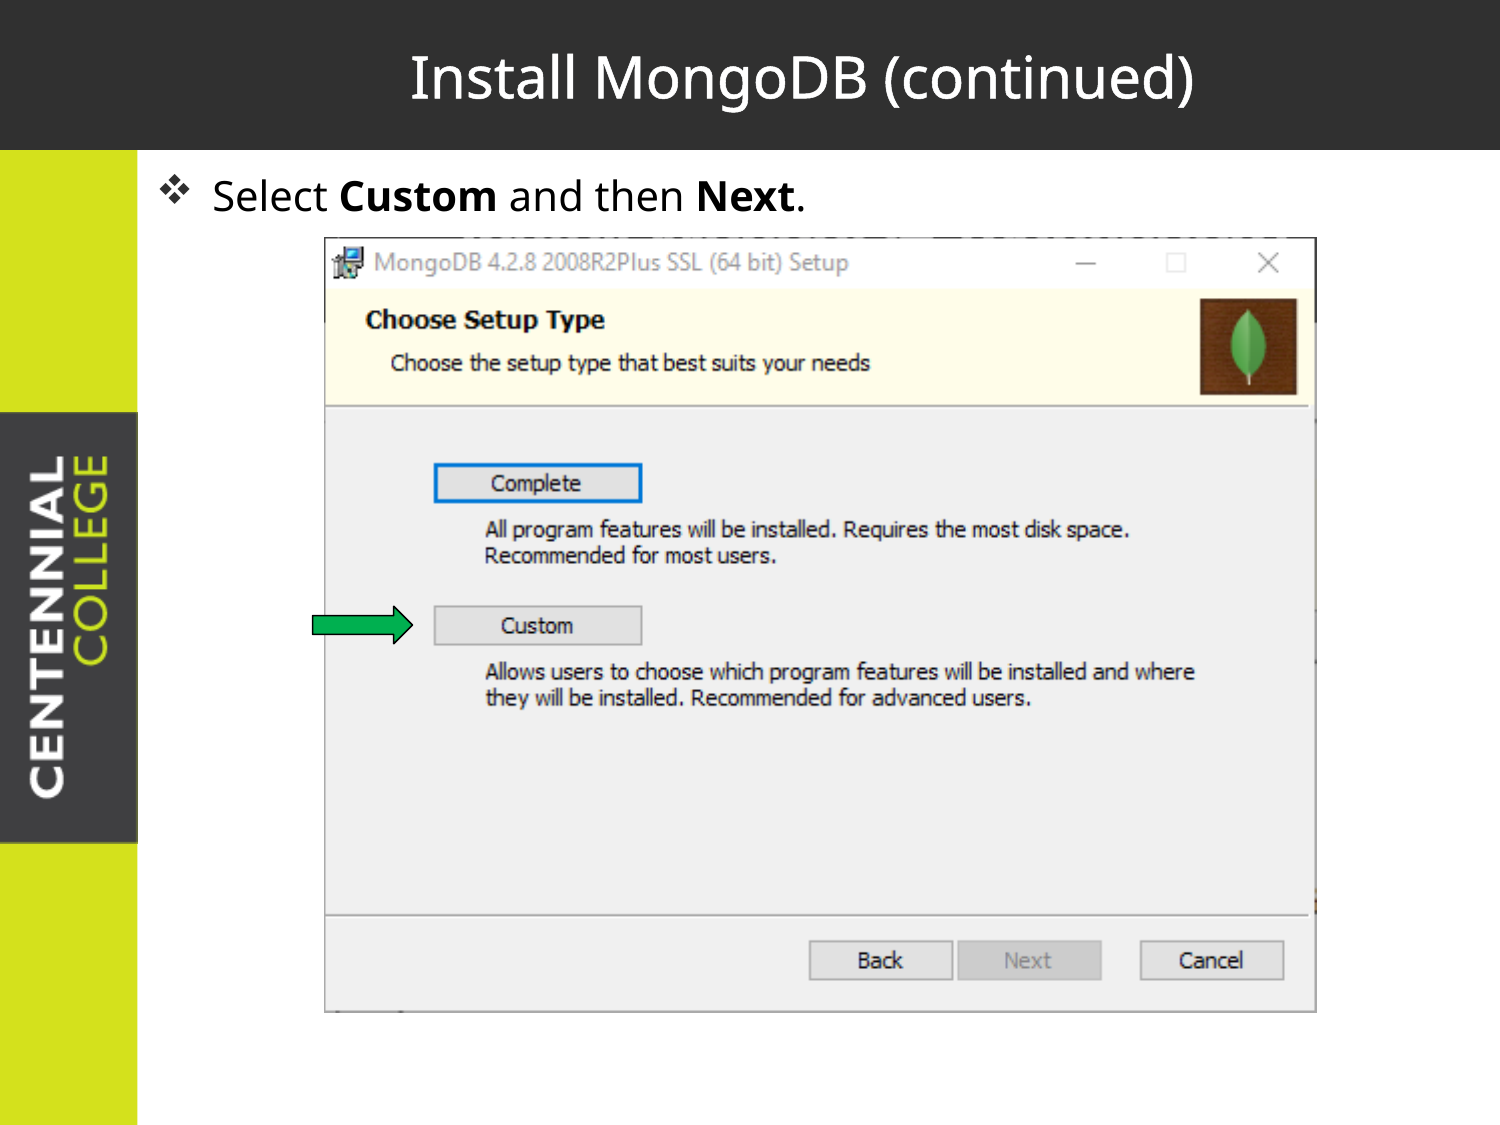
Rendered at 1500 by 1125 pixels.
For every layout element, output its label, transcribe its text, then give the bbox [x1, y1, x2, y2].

title Install MongoDB (continued) [137, 0, 1467, 150]
picture [324, 237, 1317, 1013]
list Select Custom and then Next. [141, 162, 1467, 1088]
text_box [312, 615, 319, 635]
picture [0, 412, 138, 844]
